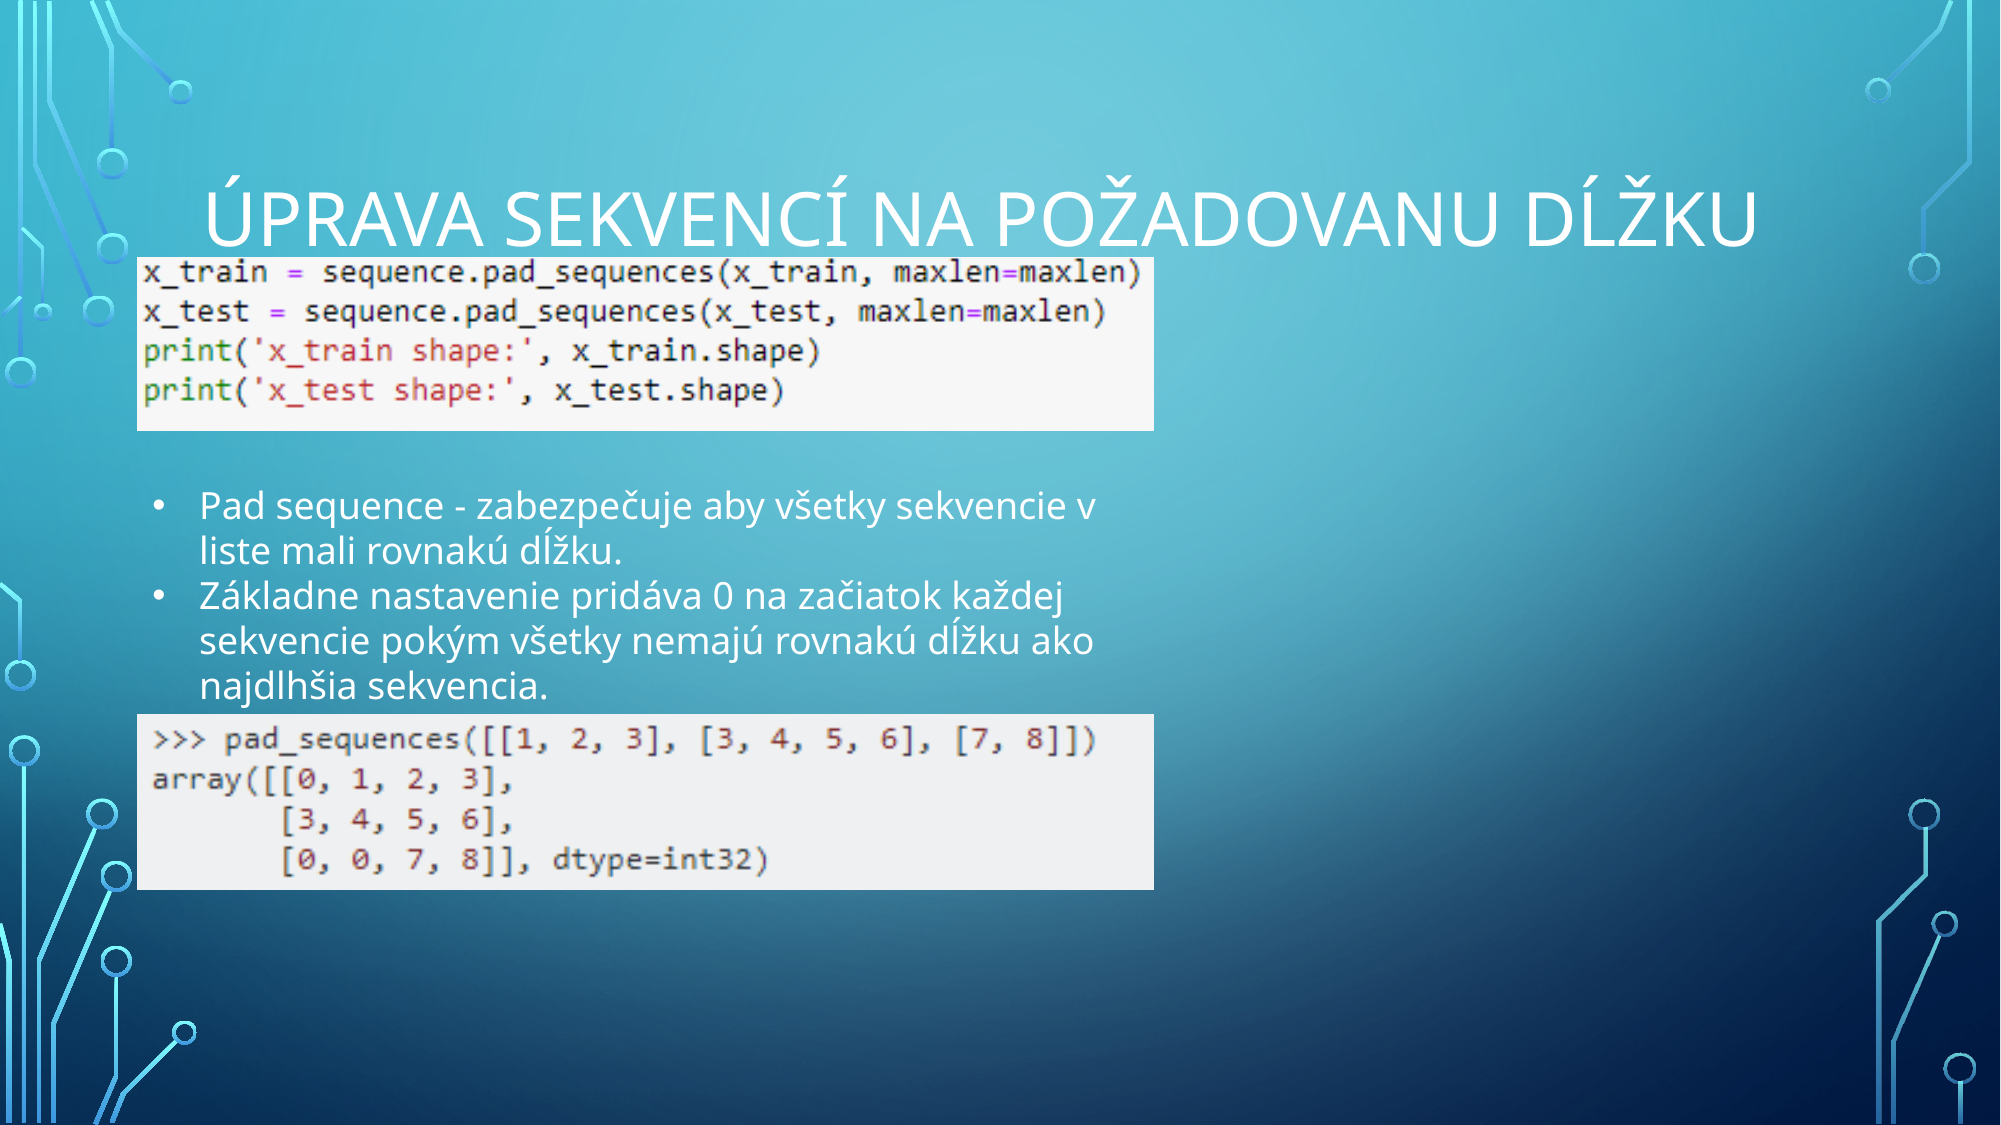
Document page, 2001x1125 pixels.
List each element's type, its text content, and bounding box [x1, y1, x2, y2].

picture [137, 714, 1154, 890]
title Úprava sekvencÍ na poŽadovanu dĹŽku [187, 101, 1813, 344]
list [137, 256, 1154, 432]
text_box Pad sequence - zabezpečuje aby všetky sekvencie v liste mali rovnakú dĺžku. Základne nastavenie pridáva 0 na začiatok každej sekvencie pokým všetky nemajú rovnakú dĺžku ako najdlhšia sekvencia. [137, 474, 1167, 715]
